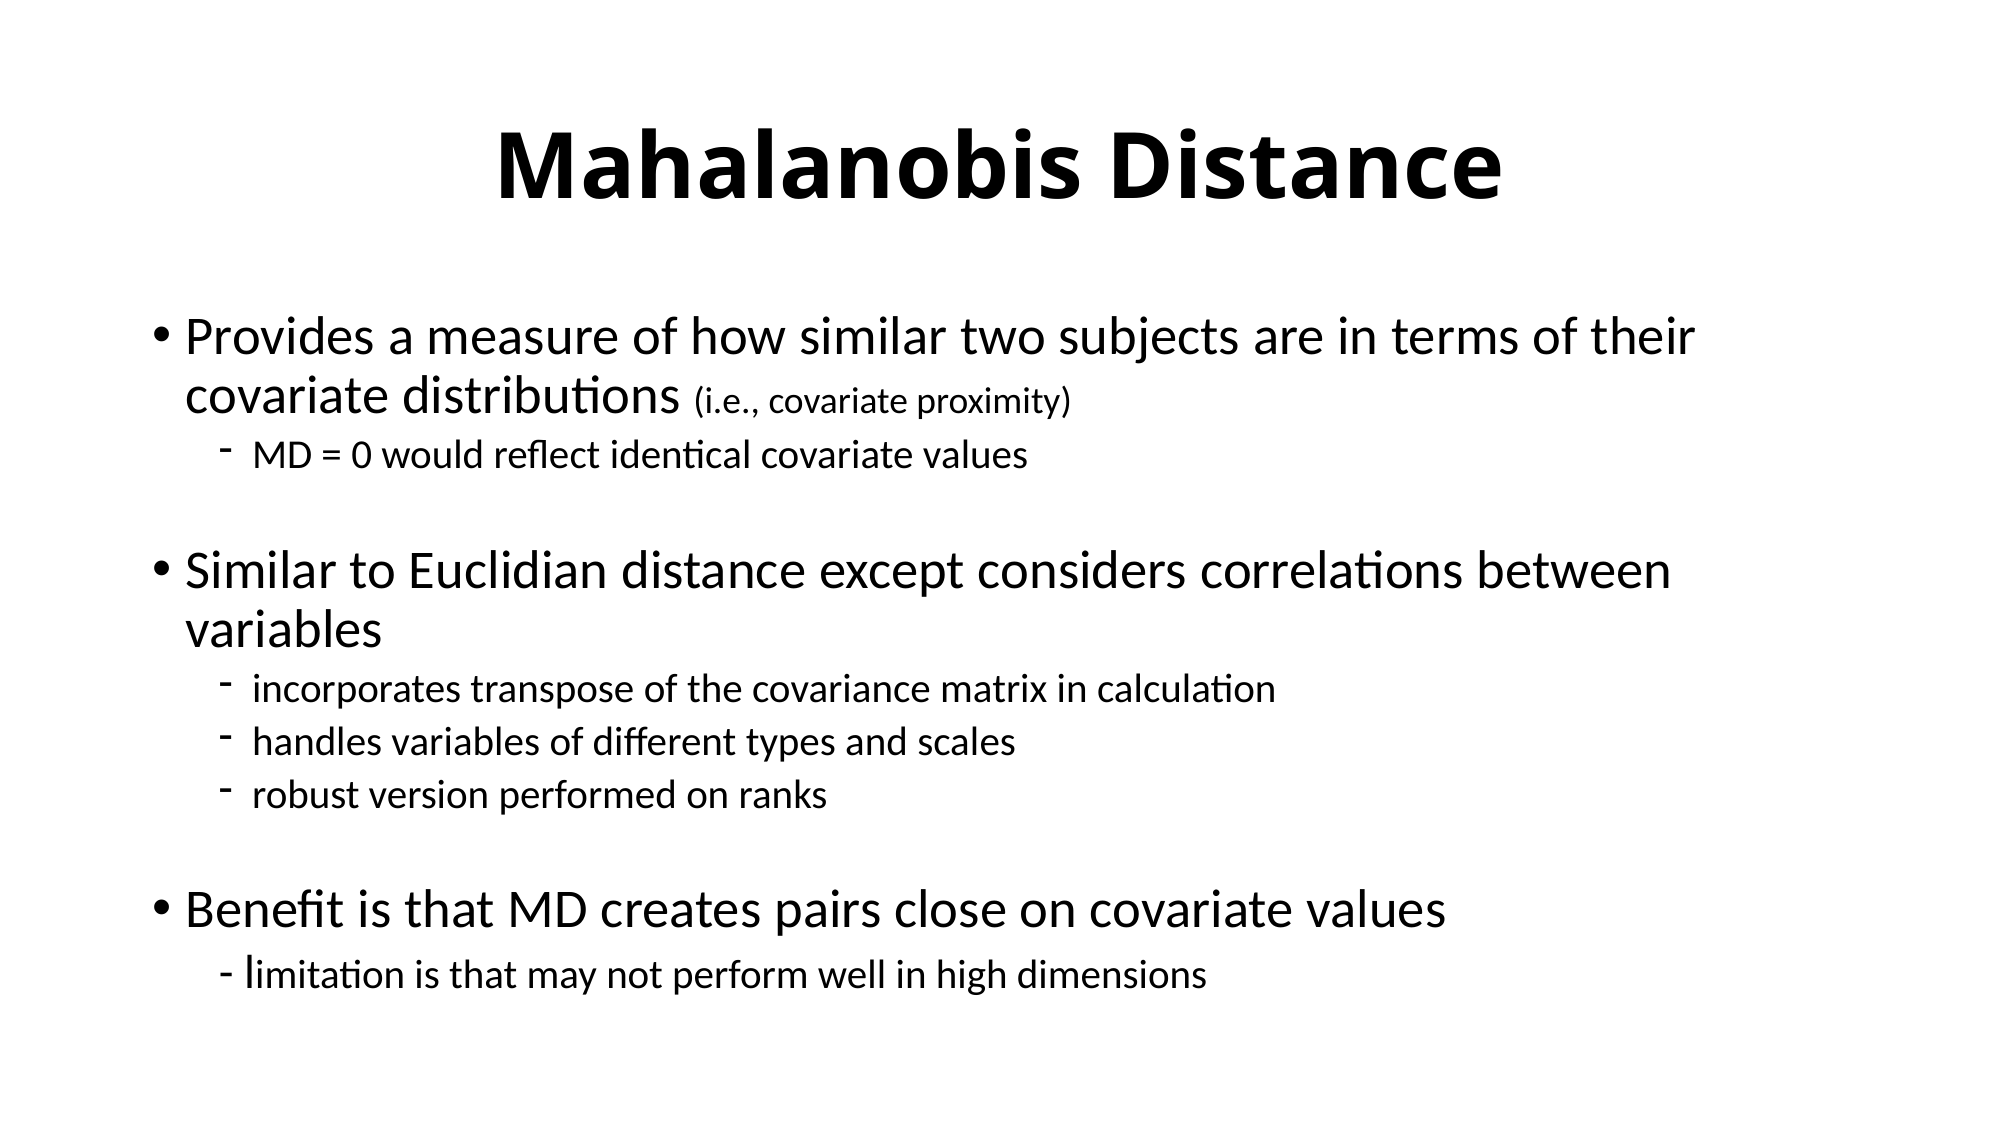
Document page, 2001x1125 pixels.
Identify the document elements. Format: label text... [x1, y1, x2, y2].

title Mahalanobis Distance [137, 59, 1863, 278]
list Provides a measure of how similar two subjects are in terms of their covariate distributions (i.e., covariate proximity) MD = 0 would reflect identical covariate values Similar to Euclidian distance except considers correlations between variables incorporates transpose of the covariance matrix in calculation handles variables of different types and scales robust version performed on ranks Benefit is that MD creates pairs close on covariate values - limitation is that may not perform well in high dimensions [137, 299, 1863, 1014]
